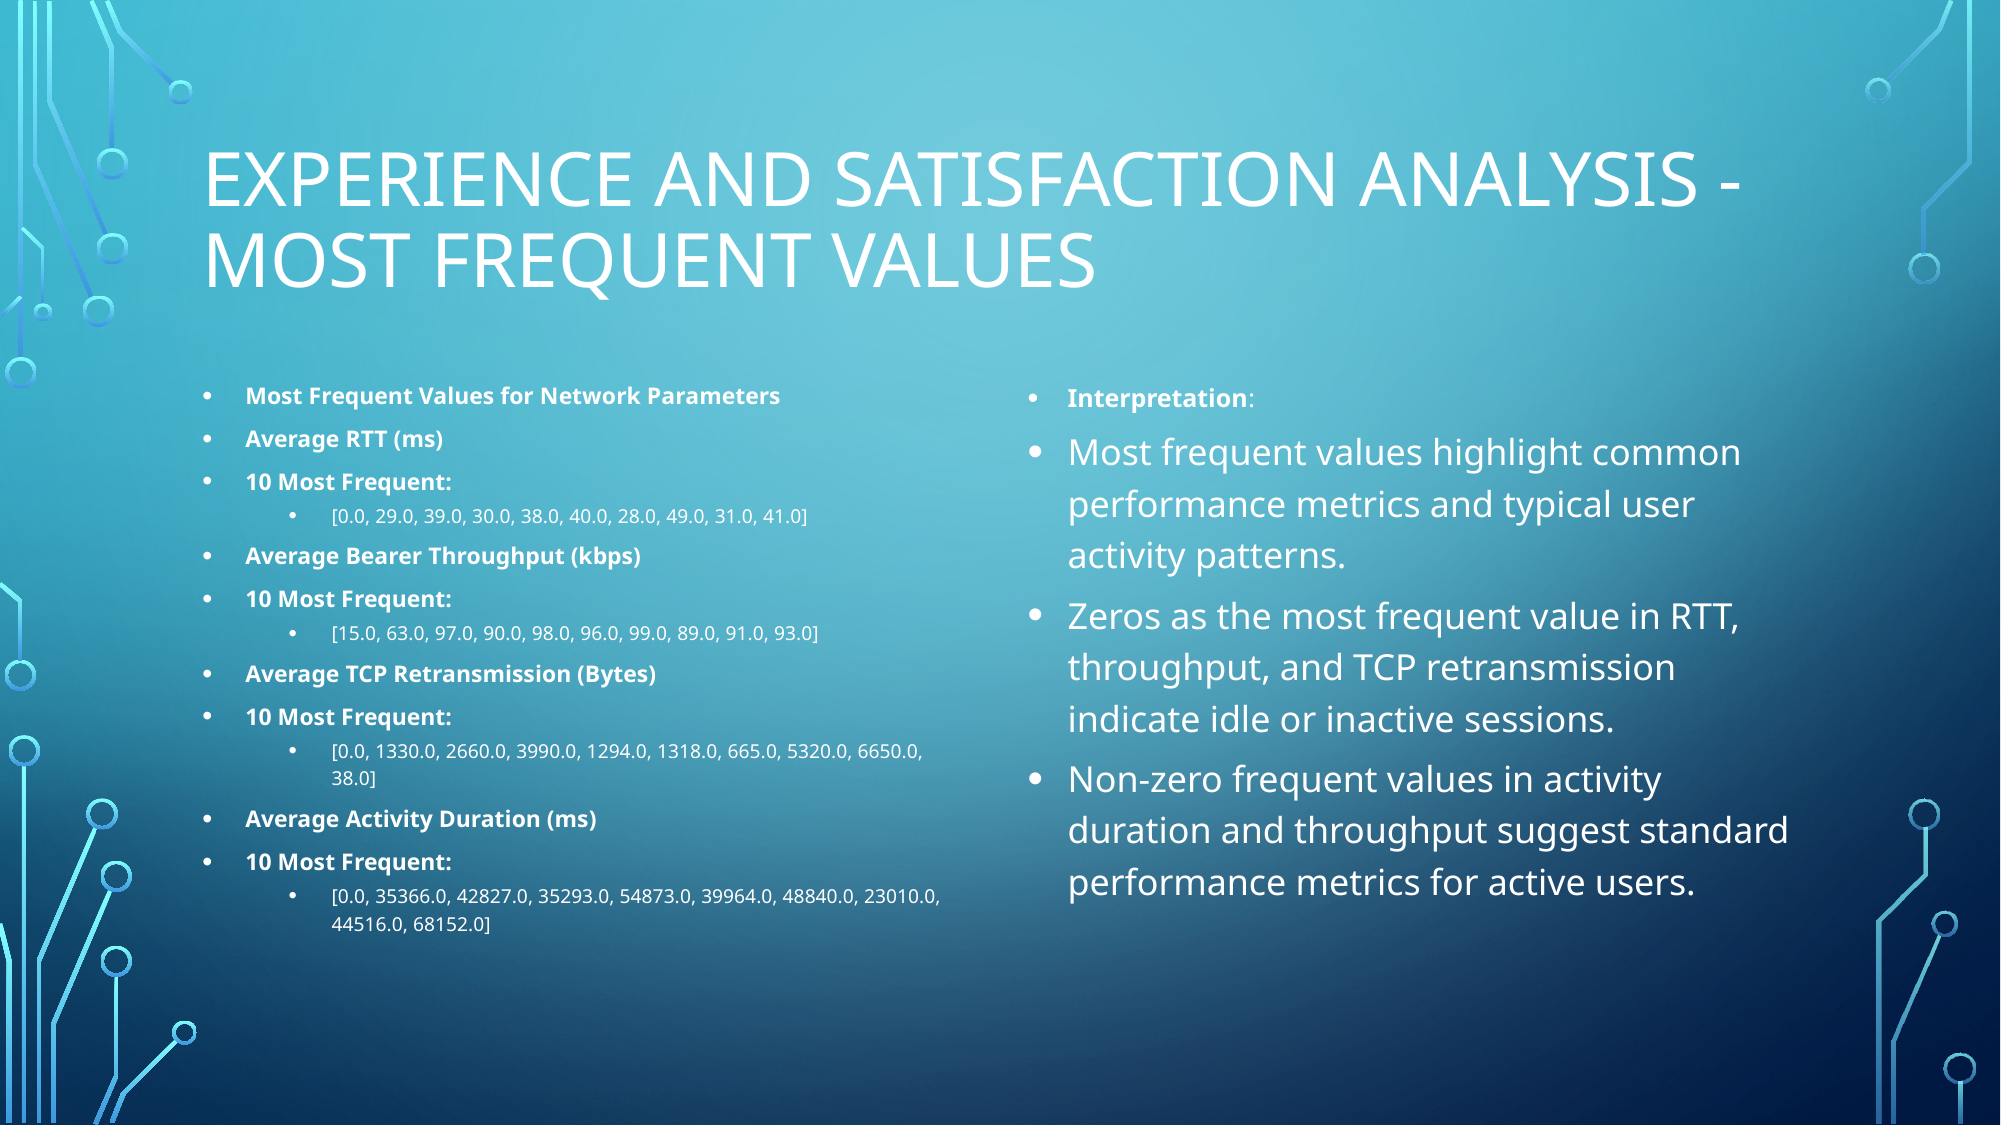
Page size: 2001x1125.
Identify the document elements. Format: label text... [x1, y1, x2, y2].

list Most Frequent Values for Network Parameters Average RTT (ms) 10 Most Frequent: [0.0, 29.0, 39.0, 30.0, 38.0, 40.0, 28.0, 49.0, 31.0, 41.0] Average Bearer Throughput (kbps) 10 Most Frequent: [15.0, 63.0, 97.0, 90.0, 98.0, 96.0, 99.0, 89.0, 91.0, 93.0] Average TCP Retransmission (Bytes) 10 Most Frequent: [0.0, 1330.0, 2660.0, 3990.0, 1294.0, 1318.0, 665.0, 5320.0, 6650.0, 38.0] Average Activity Duration (ms) 10 Most Frequent: [0.0, 35366.0, 42827.0, 35293.0, 54873.0, 39964.0, 48840.0, 23010.0, 44516.0, 68152.0] [187, 369, 988, 950]
list Interpretation: Most frequent values highlight common performance metrics and typical user activity patterns. Zeros as the most frequent value in RTT, throughput, and TCP retransmission indicate idle or inactive sessions. Non-zero frequent values in activity duration and throughput suggest standard performance metrics for active users. [1012, 369, 1813, 950]
title Experience and Satisfaction Analysis - Most Frequent Values [187, 101, 1813, 344]
